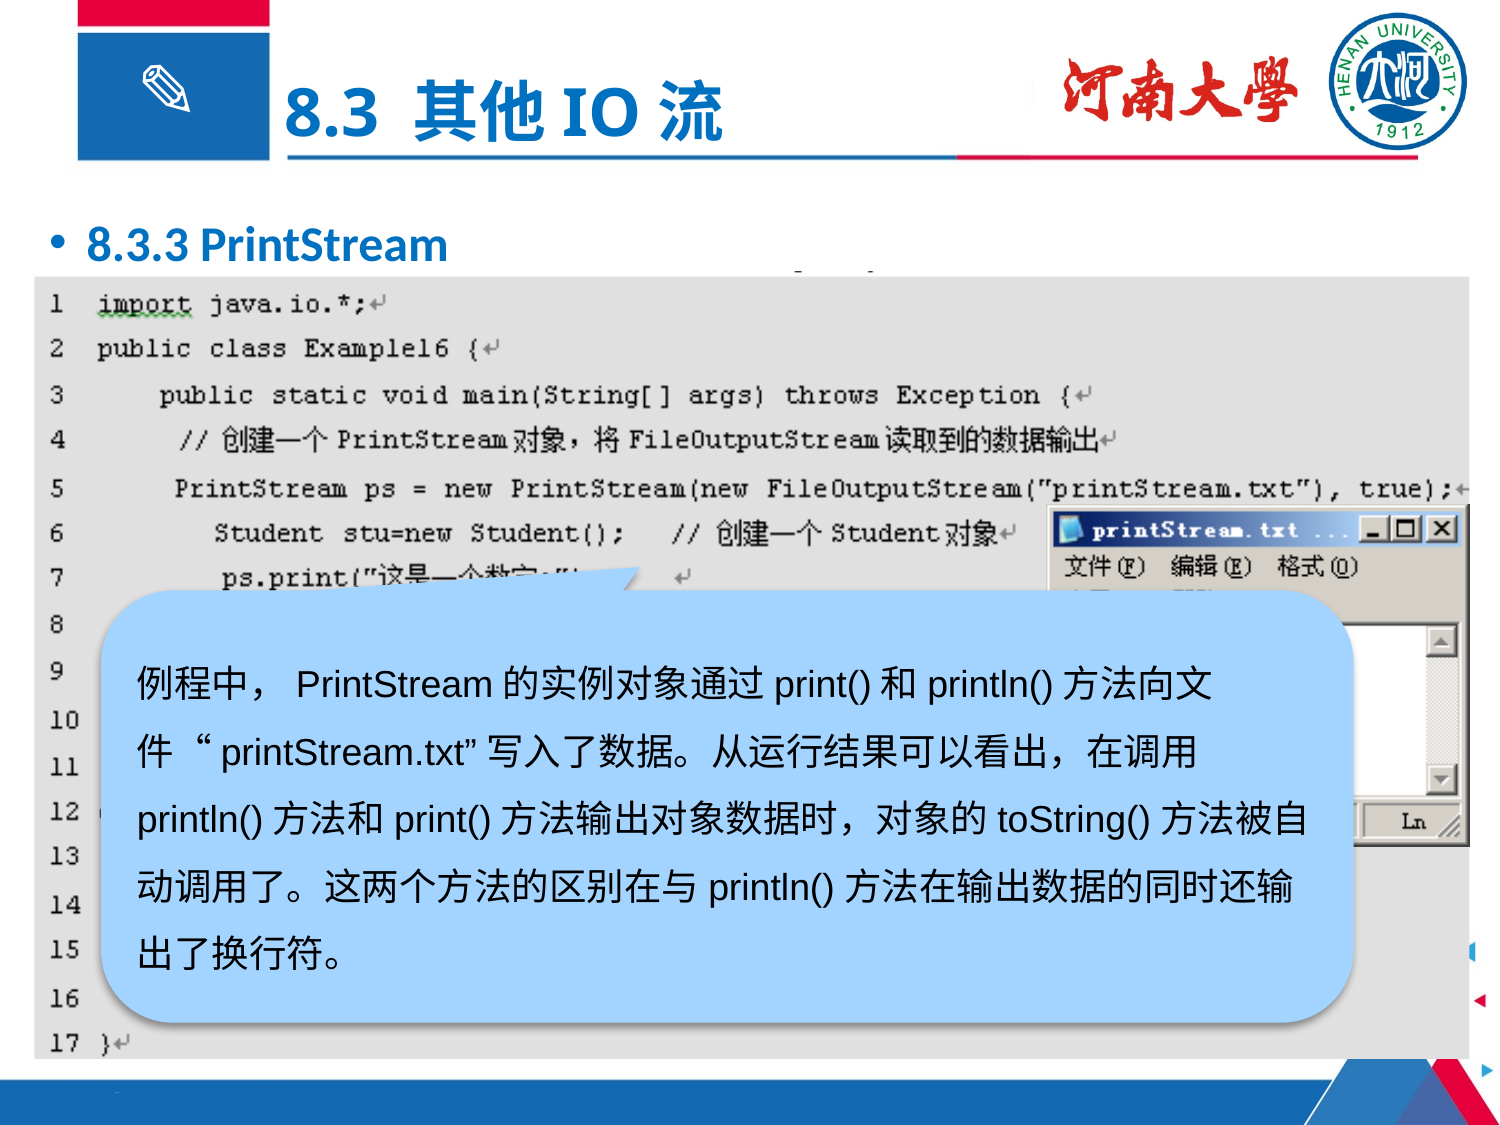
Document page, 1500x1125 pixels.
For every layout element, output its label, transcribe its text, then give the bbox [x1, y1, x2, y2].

text_box 8.3.3 PrintStream 接下来，通过一个案例来演示PrintStream的用法，如例8-16所示。 [34, 173, 1438, 271]
text_box 8.3 其他IO流 [269, 63, 1081, 156]
picture [0, 1, 1500, 1125]
